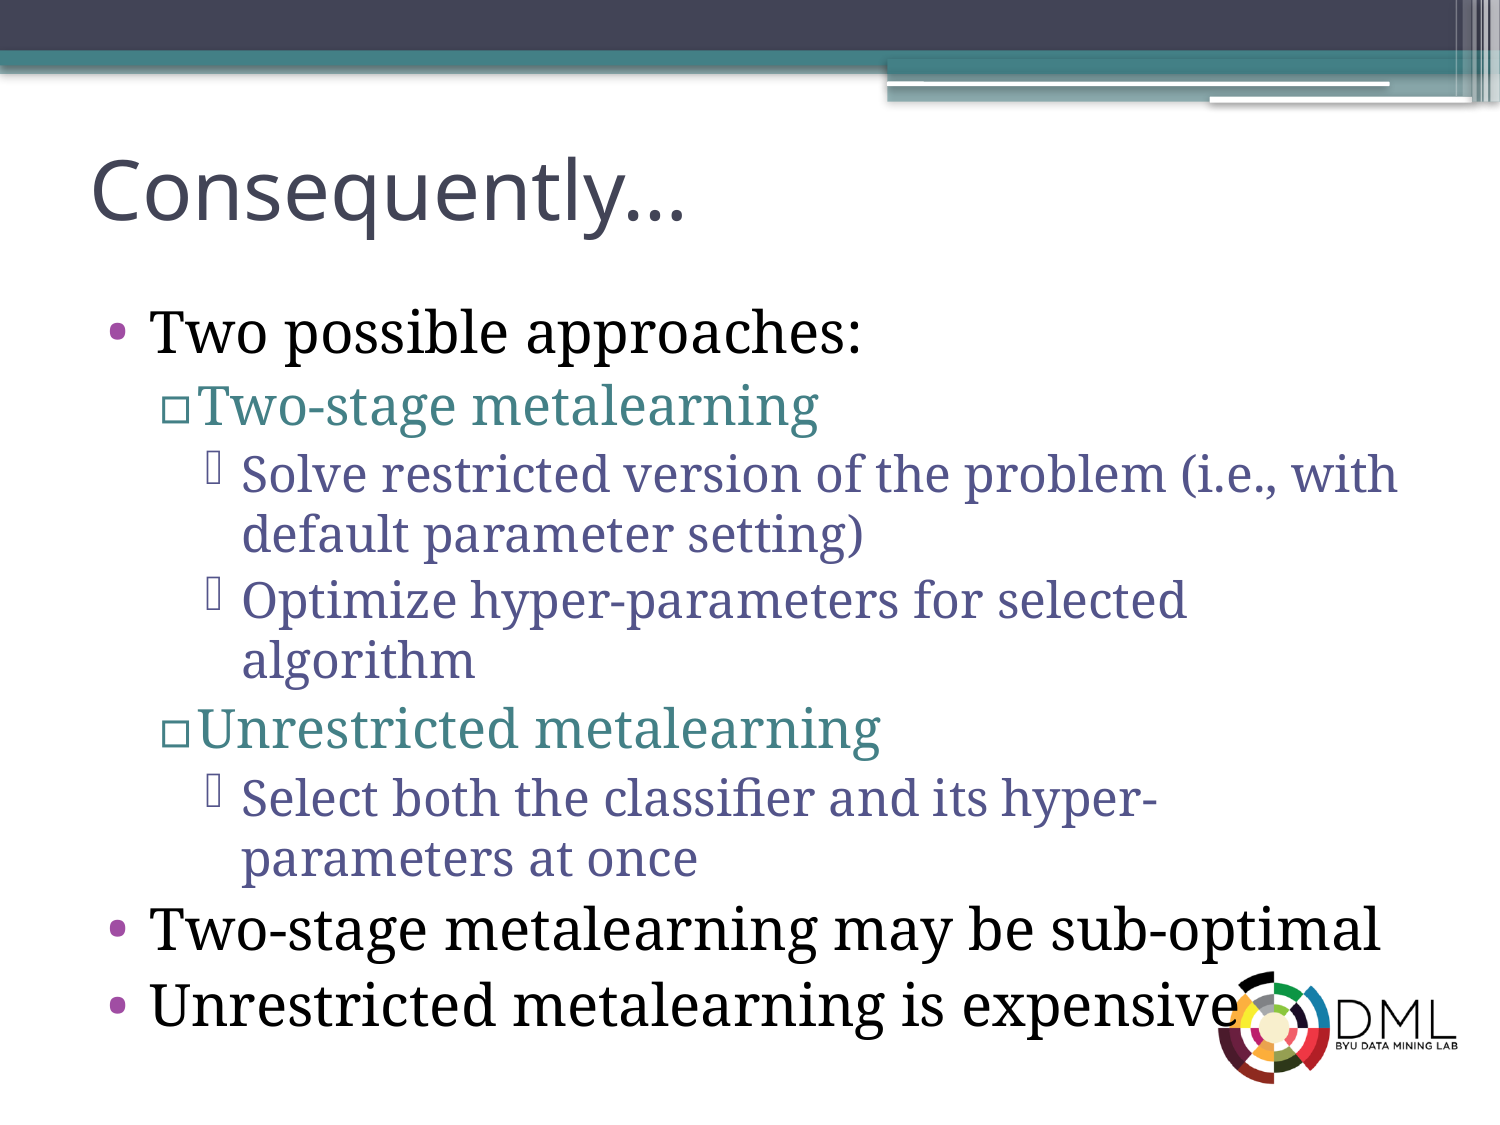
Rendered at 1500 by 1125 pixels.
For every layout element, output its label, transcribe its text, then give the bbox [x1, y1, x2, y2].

title Consequently… [75, 99, 1425, 275]
picture [1204, 962, 1475, 1095]
list Two possible approaches: Two-stage metalearning Solve restricted version of the problem (i.e., with default parameter setting) Optimize hyper-parameters for selected algorithm Unrestricted metalearning Select both the classifier and its hyper-parameters at once Two-stage metalearning may be sub-optimal Unrestricted metalearning is expensive [75, 287, 1425, 997]
